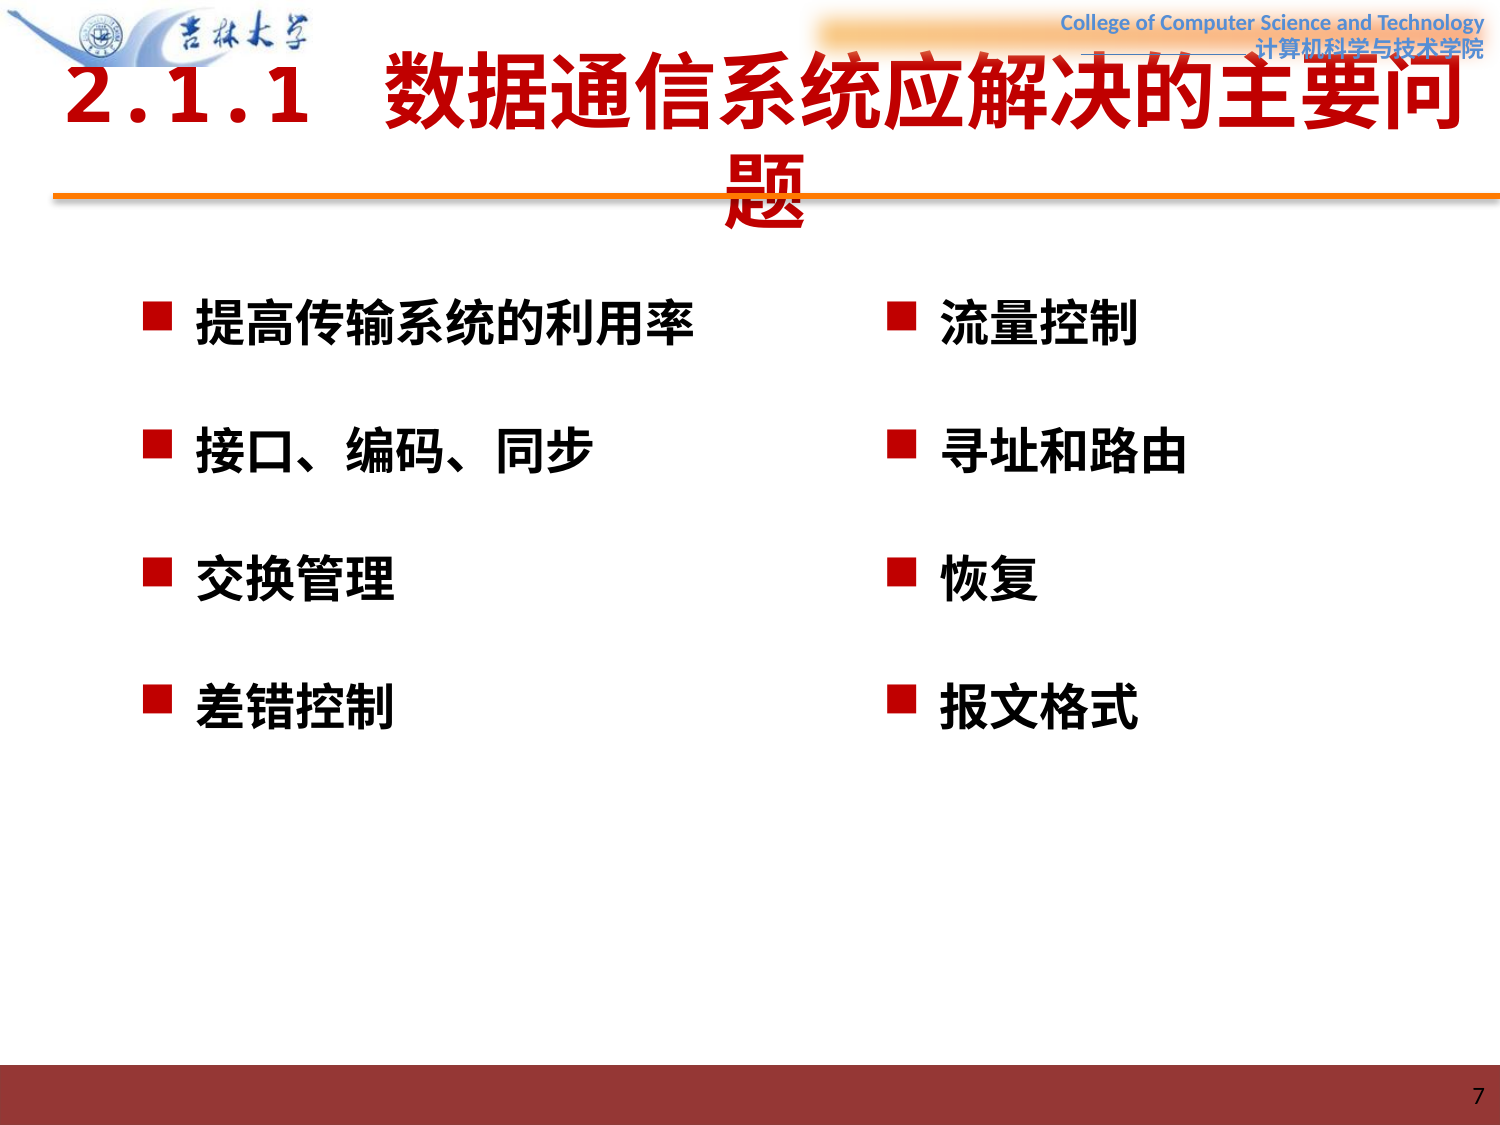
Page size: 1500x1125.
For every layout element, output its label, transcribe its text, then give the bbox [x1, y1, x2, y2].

list 提高传输系统的利用率 接口、编码、同步 交换管理 差错控制 [123, 290, 751, 791]
footer [0, 1063, 1500, 1125]
text_box 流量控制 寻址和路由 恢复 报文格式 [868, 290, 1365, 787]
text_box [799, 0, 1500, 71]
title 2.1.1 数据通信系统应解决的主要问题 [29, 45, 1500, 233]
text_box 7 [1149, 1065, 1500, 1125]
picture [0, 0, 314, 68]
